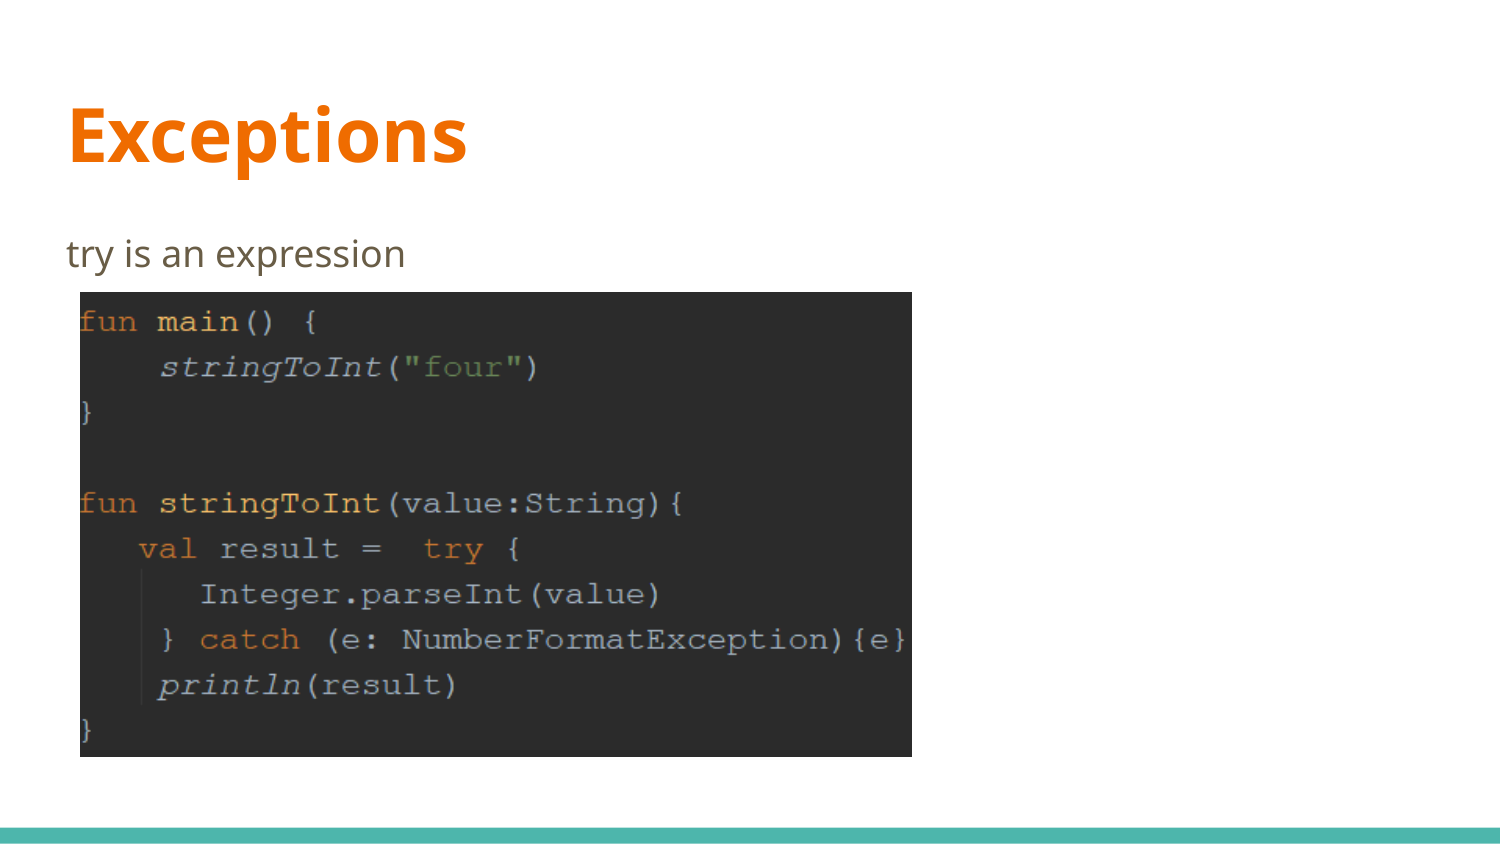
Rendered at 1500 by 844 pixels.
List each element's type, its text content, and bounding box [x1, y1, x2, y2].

picture [80, 292, 913, 758]
list try is an expression [51, 207, 1449, 750]
title Exceptions [51, 72, 1449, 189]
